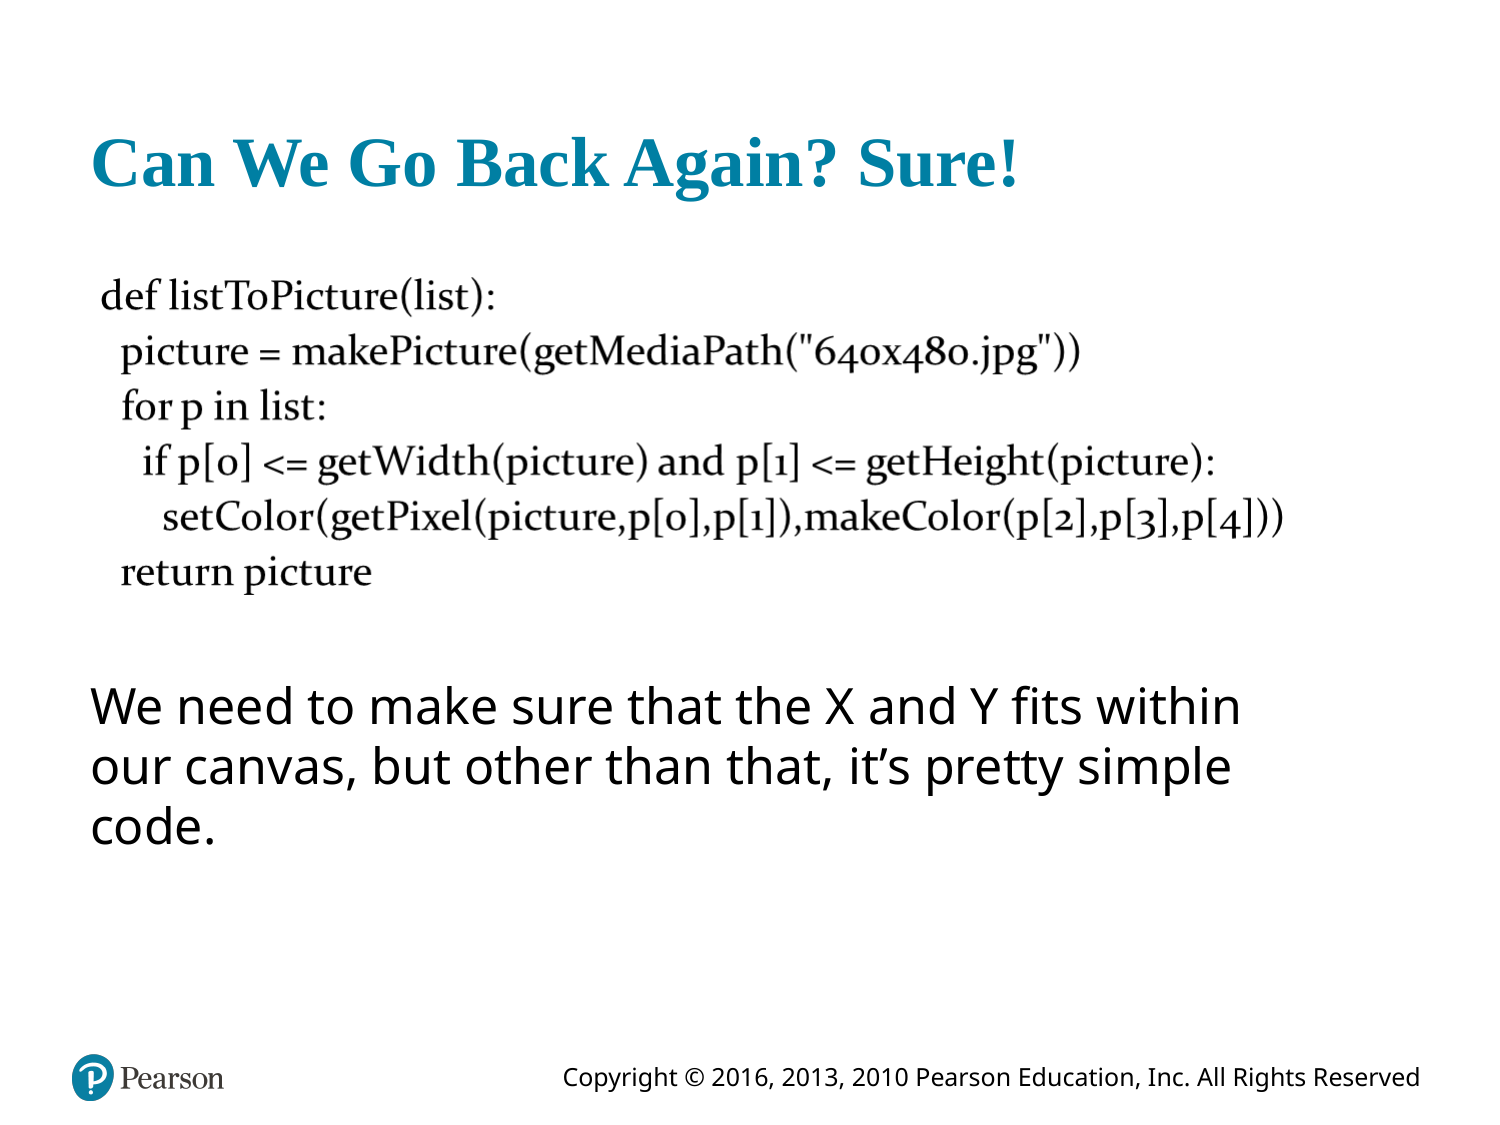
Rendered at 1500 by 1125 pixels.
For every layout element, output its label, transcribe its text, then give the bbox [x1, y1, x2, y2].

list We need to make sure that the X and Y fits within our canvas, but other than that, it’s pretty simple code. [75, 659, 1353, 1125]
picture [74, 257, 1310, 622]
title Can We Go Back Again? Sure! [75, 0, 1425, 216]
